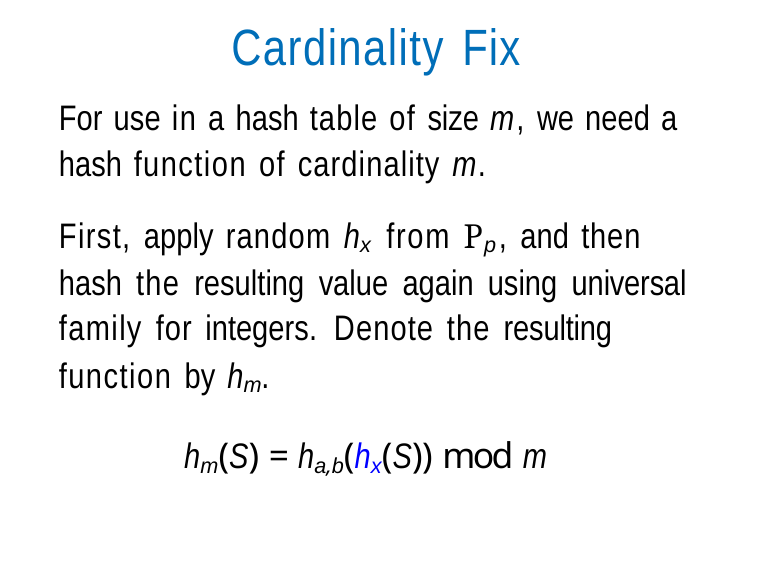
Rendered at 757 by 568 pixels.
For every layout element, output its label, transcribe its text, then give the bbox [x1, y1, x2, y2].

list For use in a hash table of size m, we need a hash function of cardinality m. First, apply random hx from Pp, and then hash the resulting value again using universal family for integers. Denote the resulting function by hm. hm(S) = ha,b(hx(S)) mod m [50, 90, 706, 478]
title Cardinality Fix [33, 12, 724, 110]
